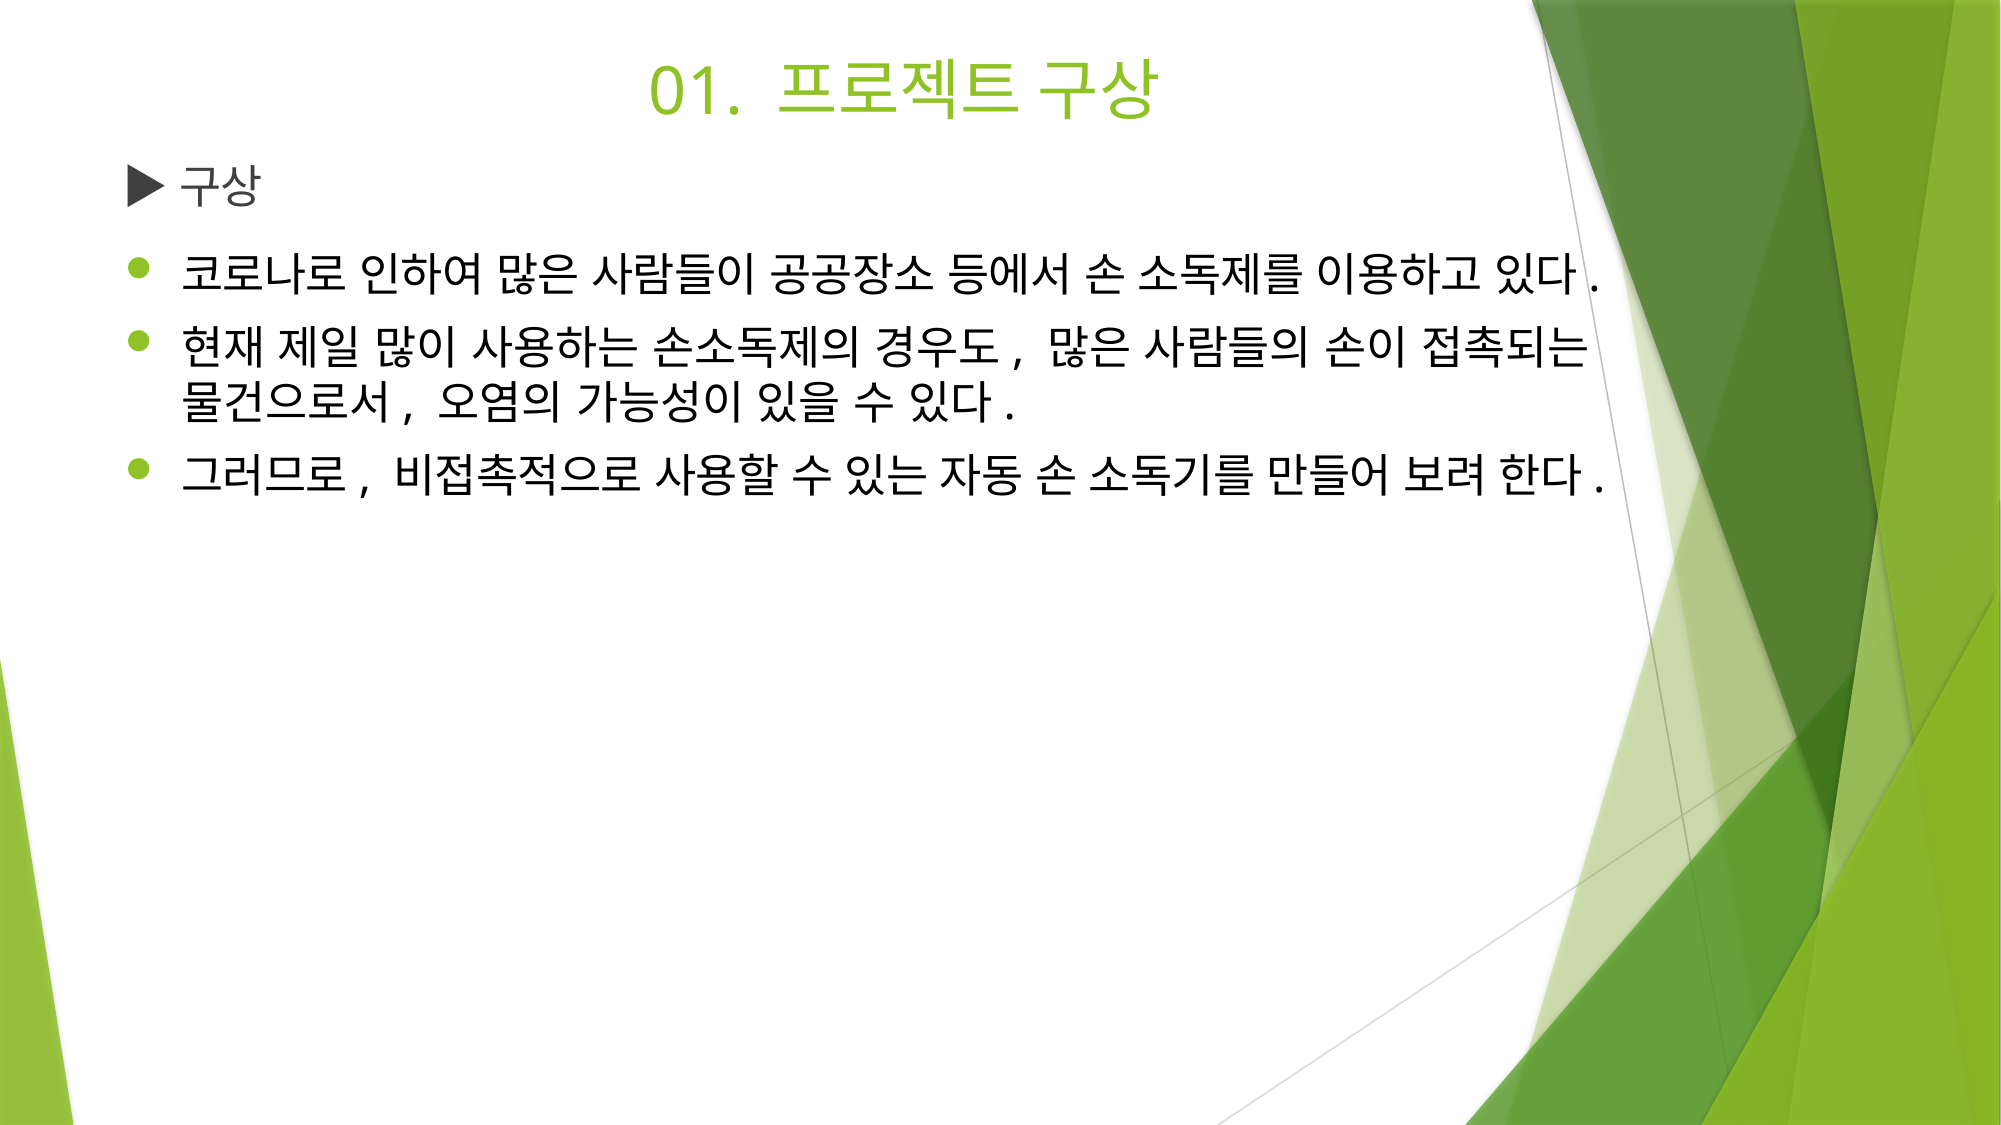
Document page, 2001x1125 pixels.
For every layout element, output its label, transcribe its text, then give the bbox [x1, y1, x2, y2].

title 01. 프로젝트 구상 [646, 46, 1638, 236]
text_box ▶구상 [122, 139, 1533, 213]
list 코로나로 인하여 많은 사람들이 공공장소 등에서 손 소독제를 이용하고 있다. 현재 제일 많이 사용하는 손소독제의 경우도, 많은 사람들의 손이 접촉되는 물건으로서, 오염의 가능성이 있을 수 있다. 그러므로, 비접촉적으로 사용할 수 있는 자동 손 소독기를 만들어 보려 한다. [125, 227, 1625, 884]
